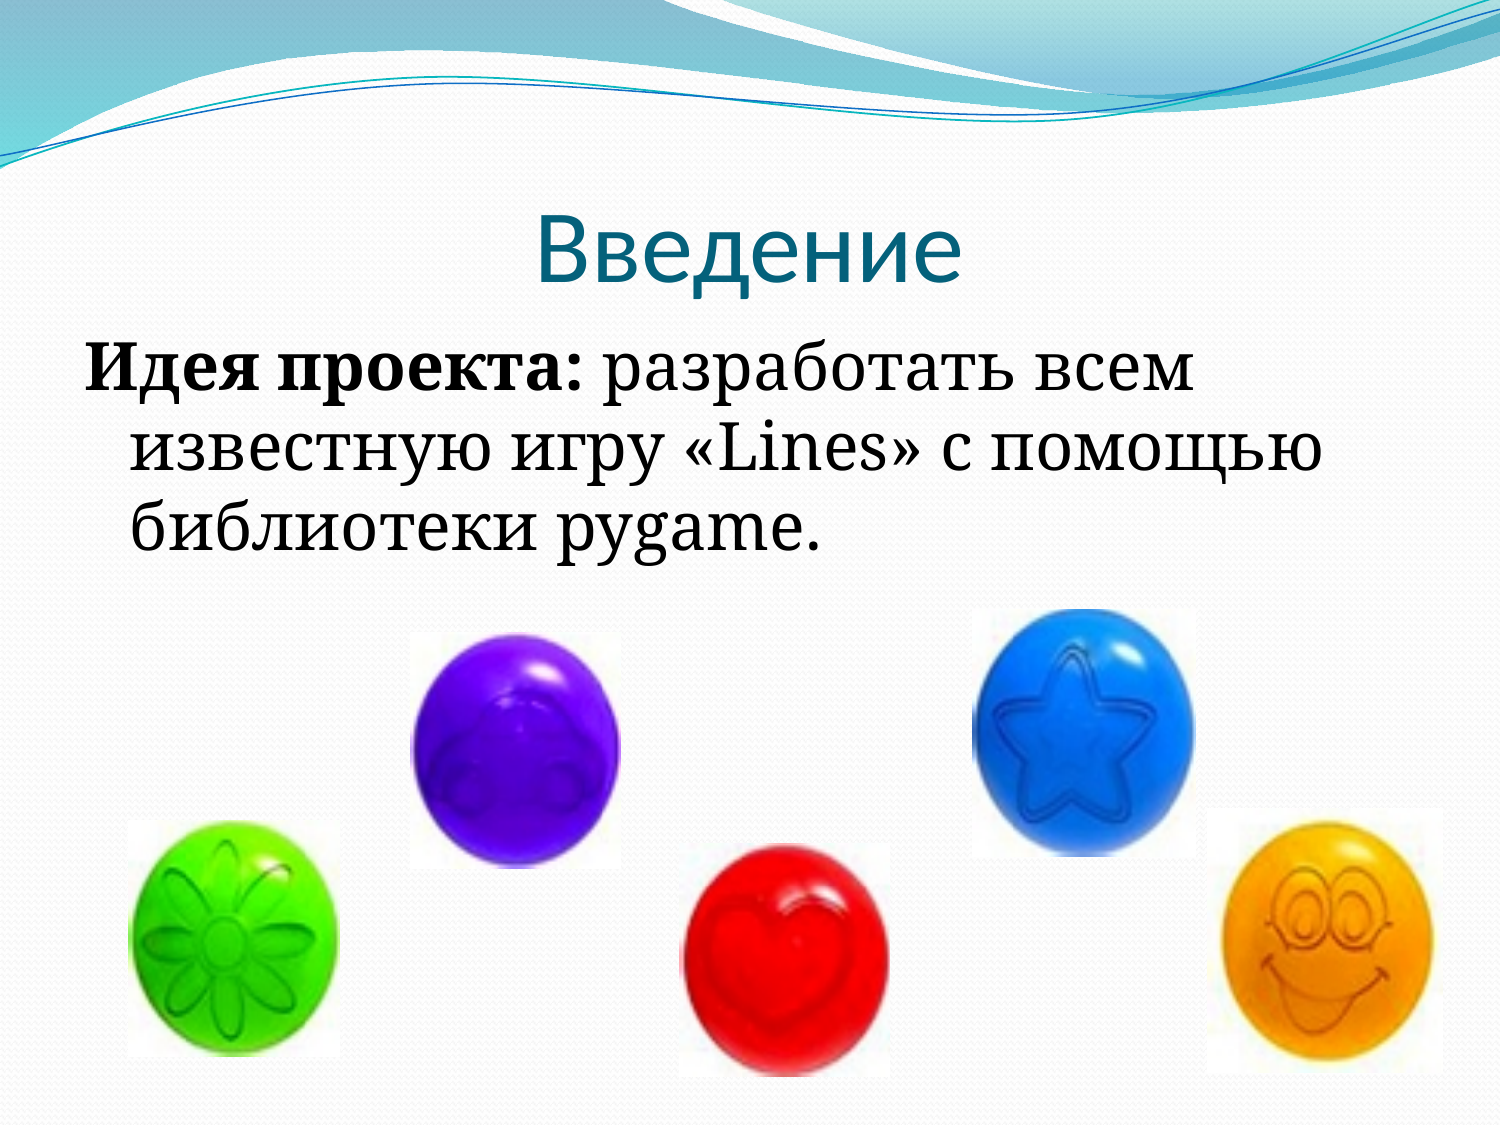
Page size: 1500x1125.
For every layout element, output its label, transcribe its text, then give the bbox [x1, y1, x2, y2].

picture [679, 843, 891, 1077]
picture [128, 820, 340, 1057]
picture [409, 632, 621, 870]
list Идея проекта: разработать всем известную игру «Lines» с помощью библиотеки pygame. [70, 316, 1421, 598]
picture [1206, 808, 1443, 1073]
title Введение [75, 115, 1425, 303]
picture [972, 609, 1196, 857]
